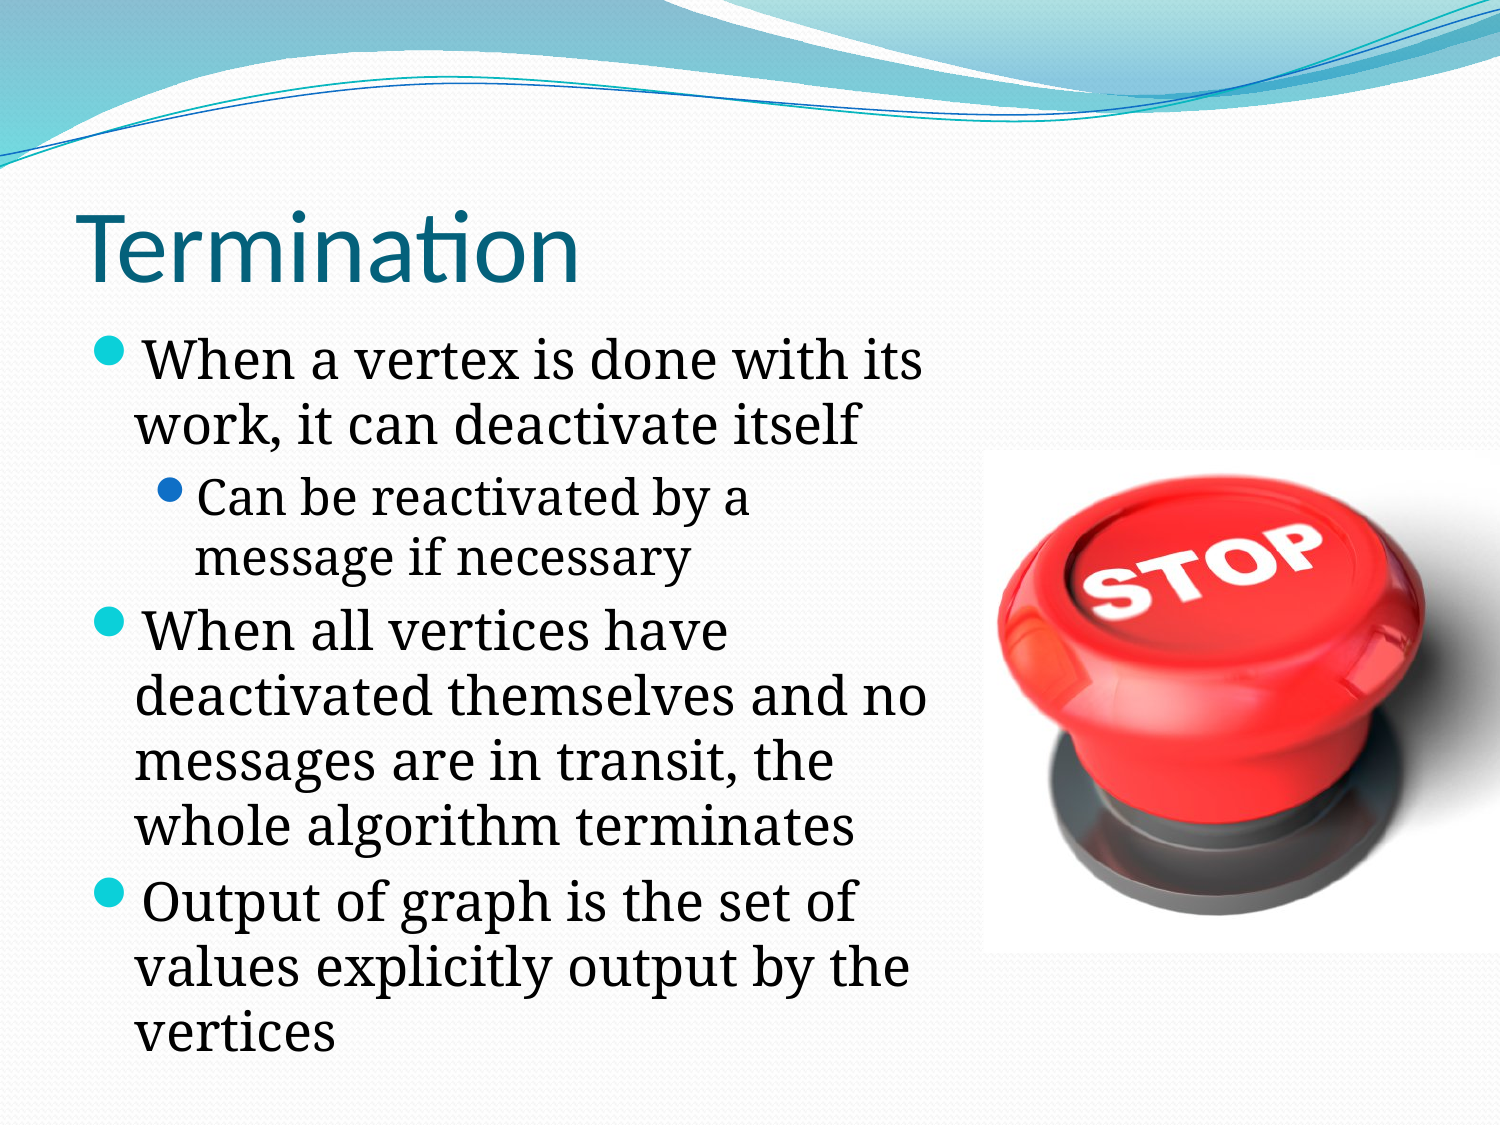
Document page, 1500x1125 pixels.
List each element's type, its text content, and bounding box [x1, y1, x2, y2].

list When a vertex is done with its work, it can deactivate itself Can be reactivated by a message if necessary When all vertices have deactivated themselves and no messages are in transit, the whole algorithm terminates Output of graph is the set of values explicitly output by the vertices [75, 317, 963, 1100]
title Termination [75, 115, 1425, 303]
picture [983, 449, 1500, 953]
